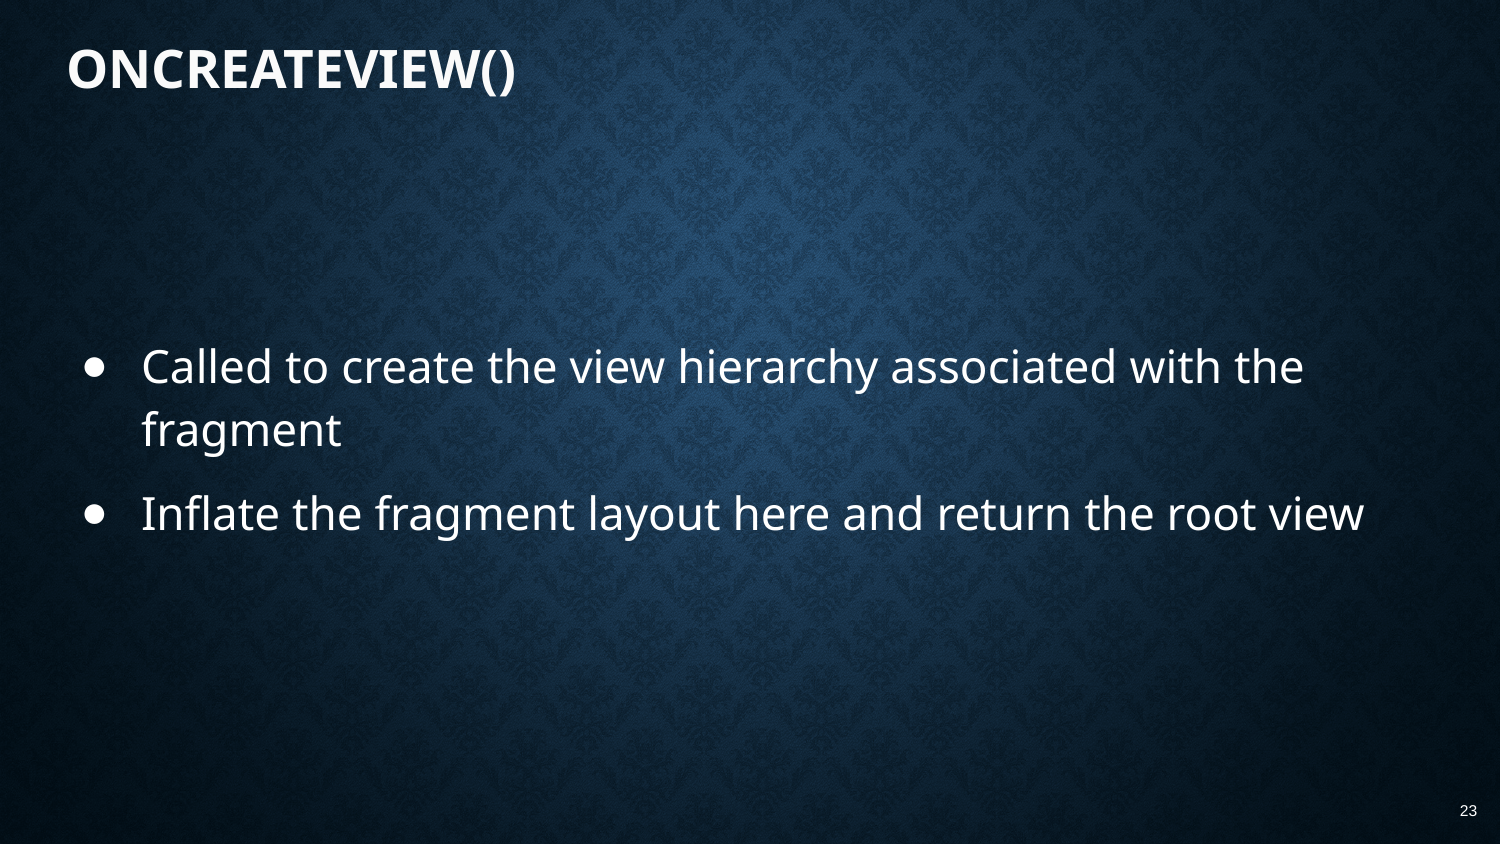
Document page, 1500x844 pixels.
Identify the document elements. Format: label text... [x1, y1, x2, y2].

slide_number 23 [1402, 777, 1493, 842]
list Called to create the view hierarchy associated with the fragment Inflate the fragment layout here and return the root view [51, 314, 1449, 619]
title onCreateView() [51, 28, 1449, 122]
